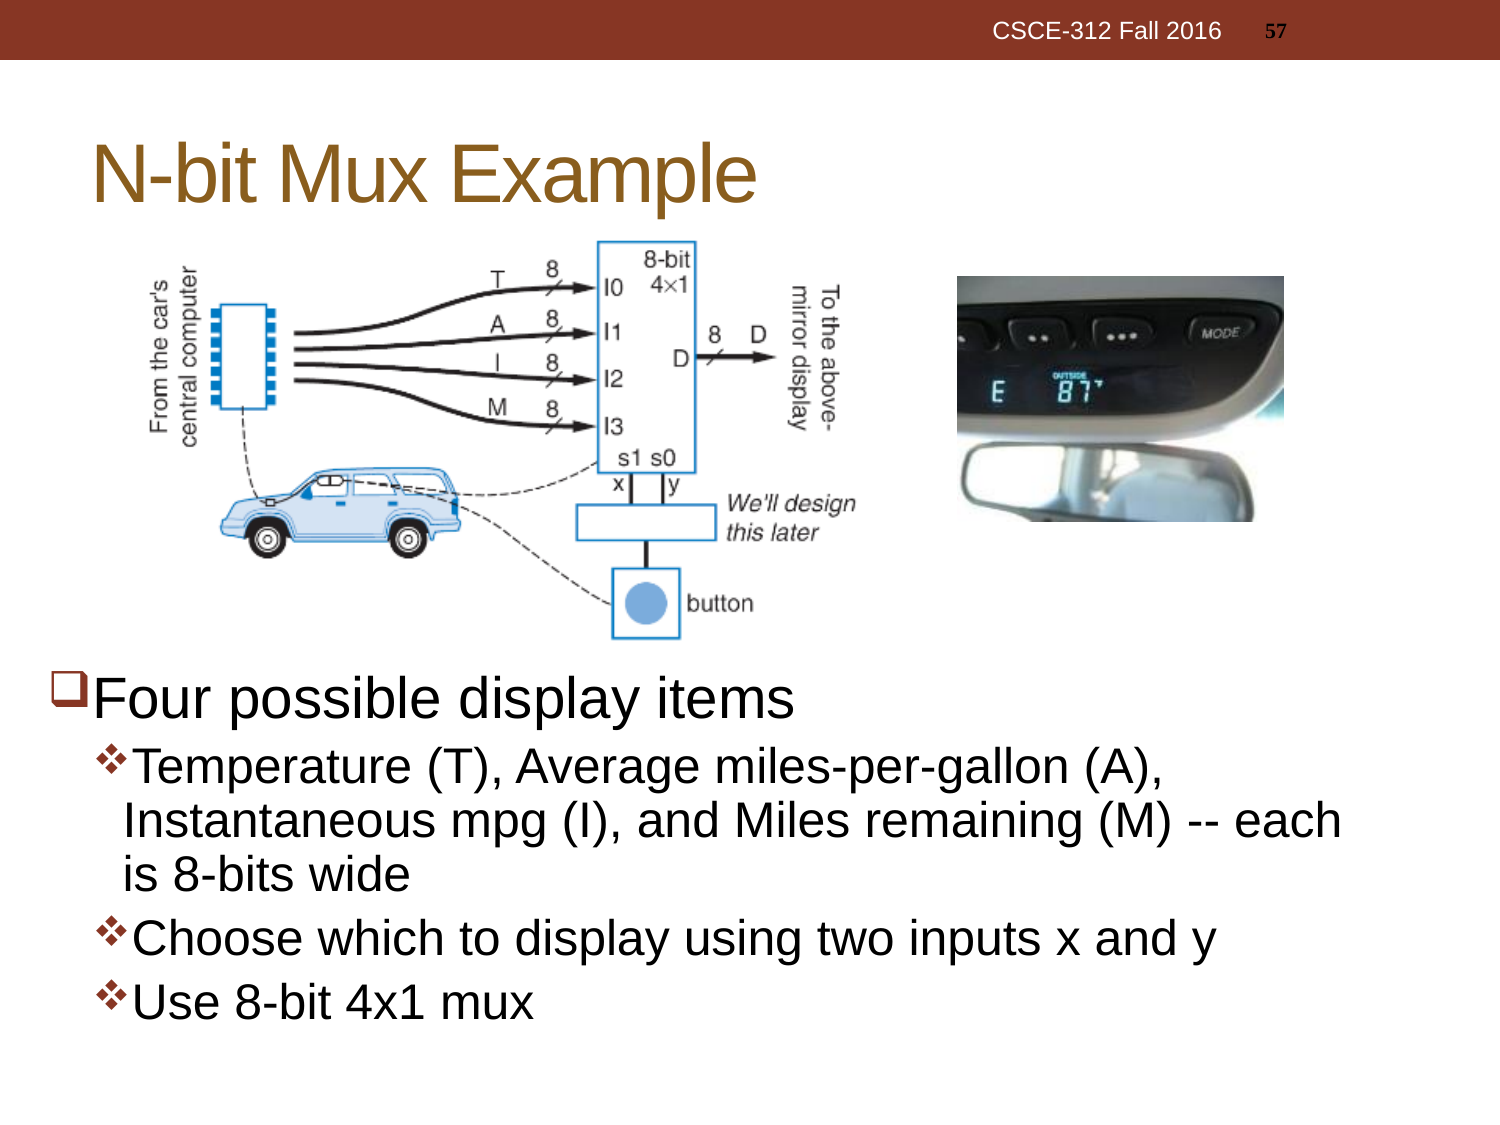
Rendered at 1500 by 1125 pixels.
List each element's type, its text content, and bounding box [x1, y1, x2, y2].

footer CSCE-312 Fall 2016 [562, 3, 1238, 57]
picture [146, 238, 860, 642]
slide_number 57 [1250, 3, 1425, 57]
picture [956, 276, 1284, 522]
list Four possible display items Temperature (T), Average miles-per-gallon (A), Instantaneous mpg (I), and Miles remaining (M) -- each is 8-bits wide Choose which to display using two inputs x and y Use 8-bit 4x1 mux [32, 660, 1374, 1087]
title N-bit Mux Example [75, 87, 1425, 250]
